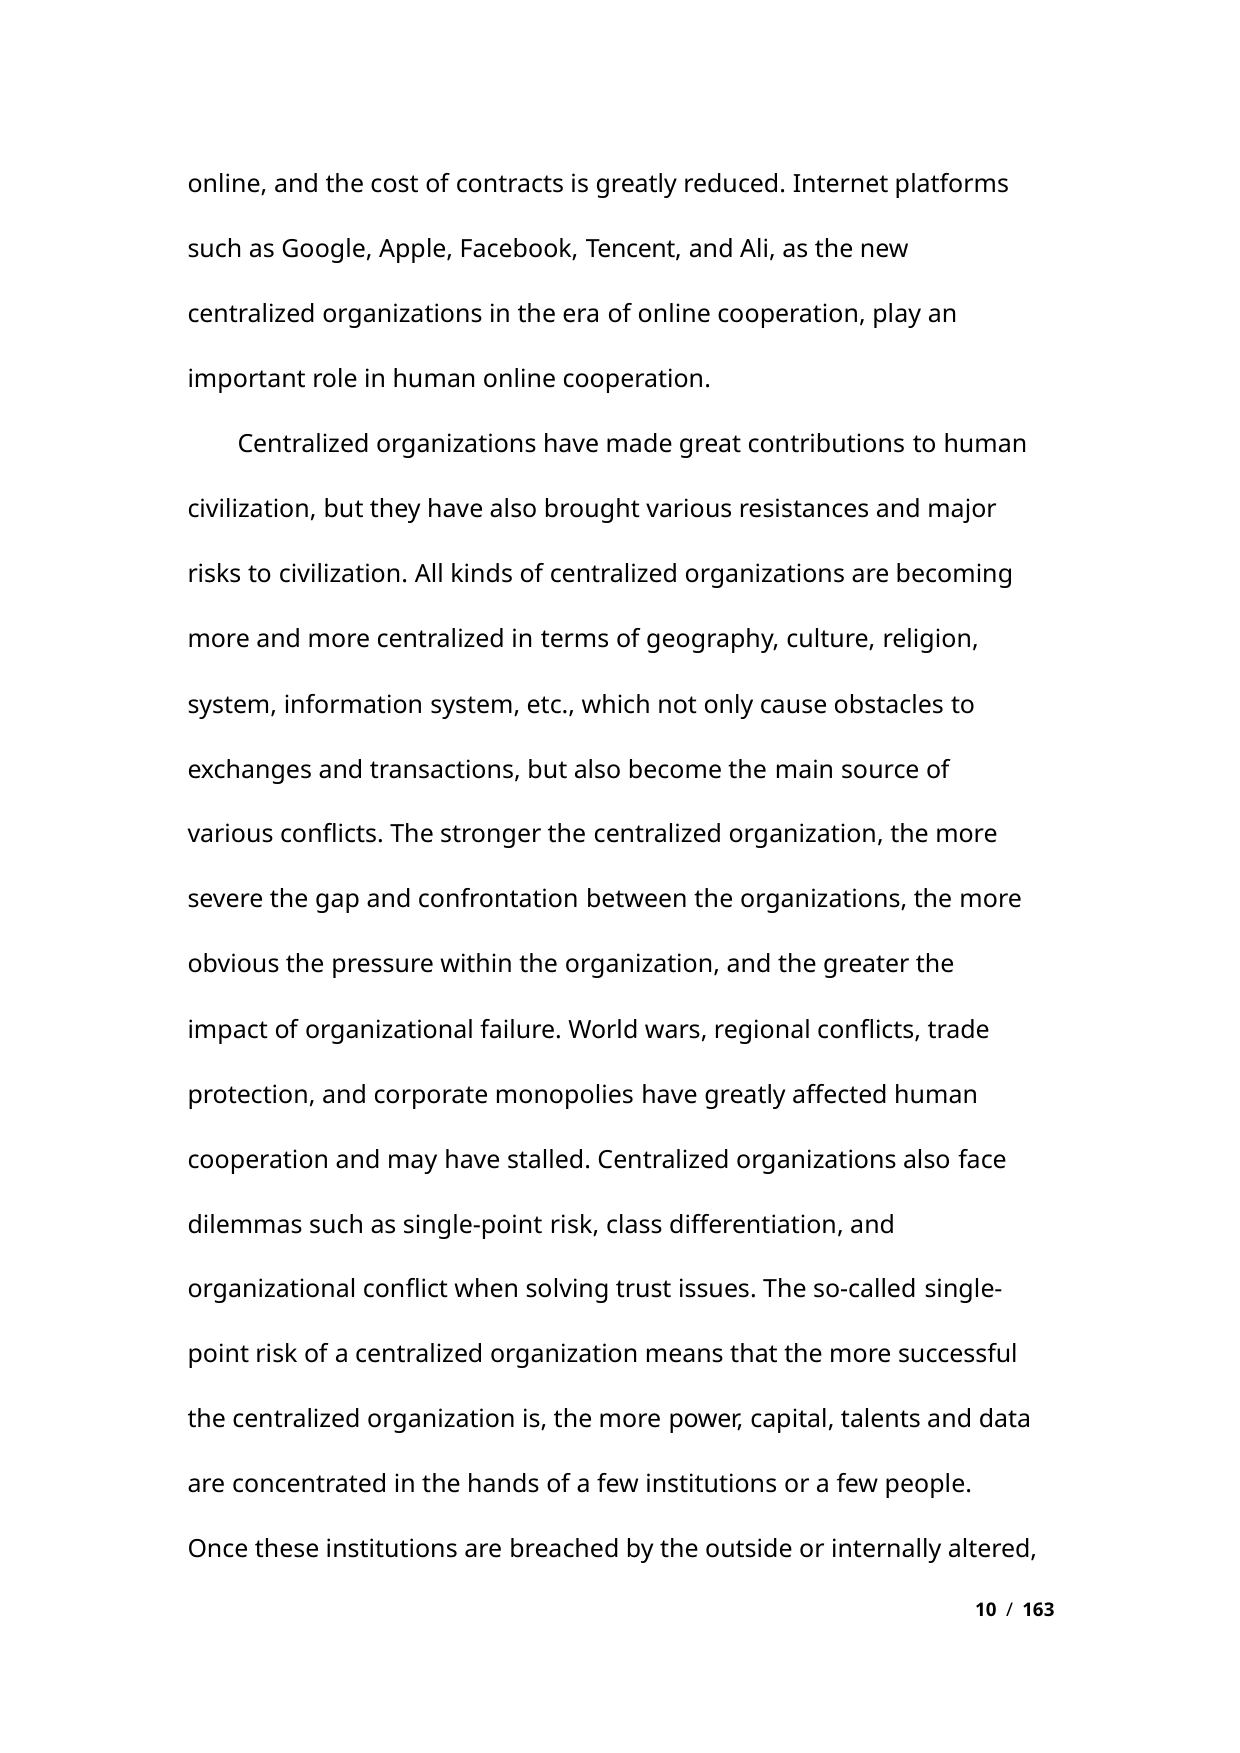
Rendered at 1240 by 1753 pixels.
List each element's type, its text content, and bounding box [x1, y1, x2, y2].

text_box Centralized organizations have made great contributions to human civilization, but they have also brought various resistances and major risks to civilization. All kinds of centralized organizations are becoming more and more centralized in terms of geography, culture, religion, system, information system, etc., which not only cause obstacles to exchanges and transactions, but also become the main source of various conflicts. The stronger the centralized organization, the more severe the gap and confrontation between the organizations, the more obvious the pressure within the organization, and the greater the impact of organizational failure. World wars, regional conflicts, trade protection, and corporate monopolies have greatly affected human cooperation and may have stalled. Centralized organizations also face dilemmas such as single-point risk, class differentiation, and [187, 424, 1168, 1239]
text_box Once these institutions are breached by the outside or internally altered, [187, 1529, 1182, 1563]
text_box 10 / 163 [975, 1601, 1082, 1621]
text_box organizational conflict when solving trust issues. The so-called single- point risk of a centralized organization means that the more successful the centralized organization is, the more power, capital, talents and data are concentrated in the hands of a few institutions or a few people. [187, 1269, 1179, 1498]
text_box online, and the cost of contracts is greatly reduced. Internet platforms such as Google, Apple, Facebook, Tencent, and Ali, as the new centralized organizations in the era of online cooperation, play an important role in human online cooperation. [187, 164, 1148, 393]
